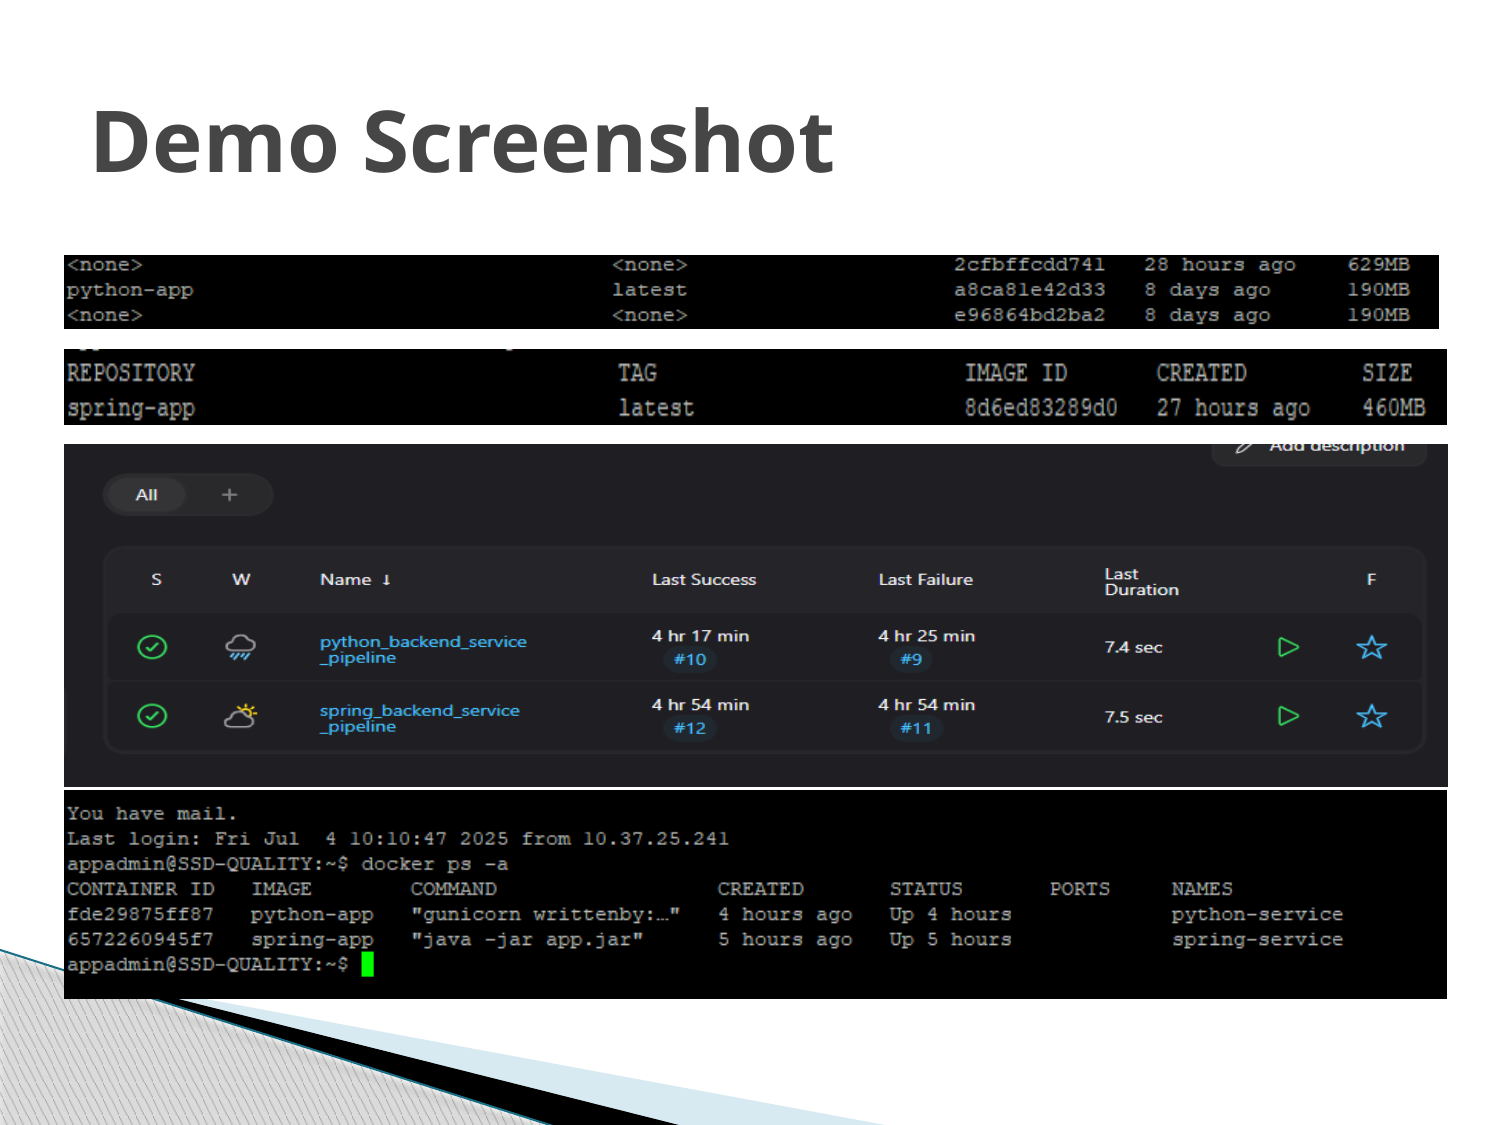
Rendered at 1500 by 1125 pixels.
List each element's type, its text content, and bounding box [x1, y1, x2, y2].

picture [64, 349, 1448, 426]
title Demo Screenshot [75, 45, 1425, 233]
picture [64, 790, 1448, 999]
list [64, 255, 1439, 329]
picture [64, 444, 1448, 788]
